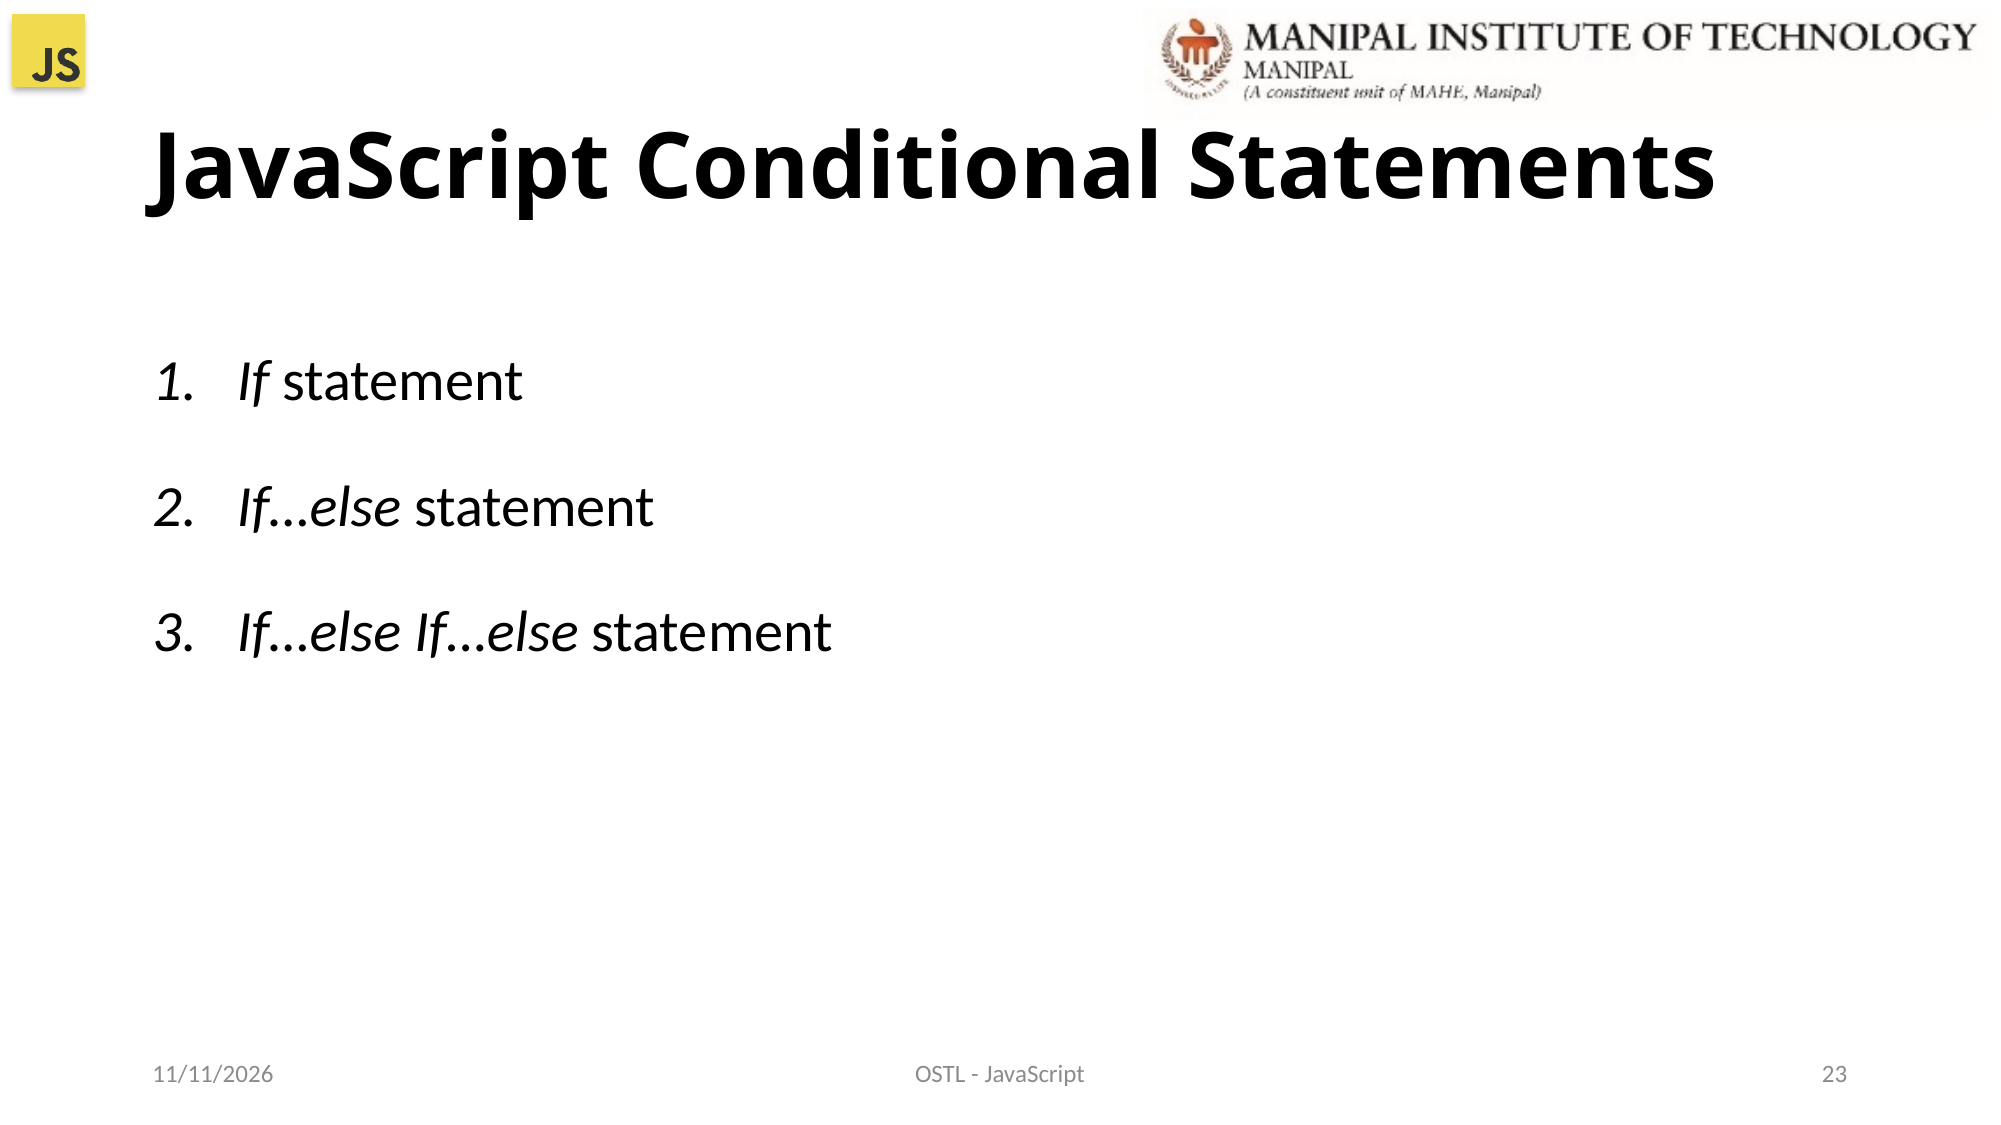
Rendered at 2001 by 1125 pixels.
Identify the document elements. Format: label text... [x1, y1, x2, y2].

slide_number 23 [1412, 1042, 1863, 1103]
title JavaScript Conditional Statements [137, 59, 1863, 278]
picture [1143, 7, 1994, 121]
footer OSTL - JavaScript [662, 1042, 1338, 1103]
picture [12, 14, 85, 87]
list If statement If…else statement If…else If…else statement [137, 299, 1863, 1014]
slide_number 22-Dec-21 [137, 1042, 588, 1103]
